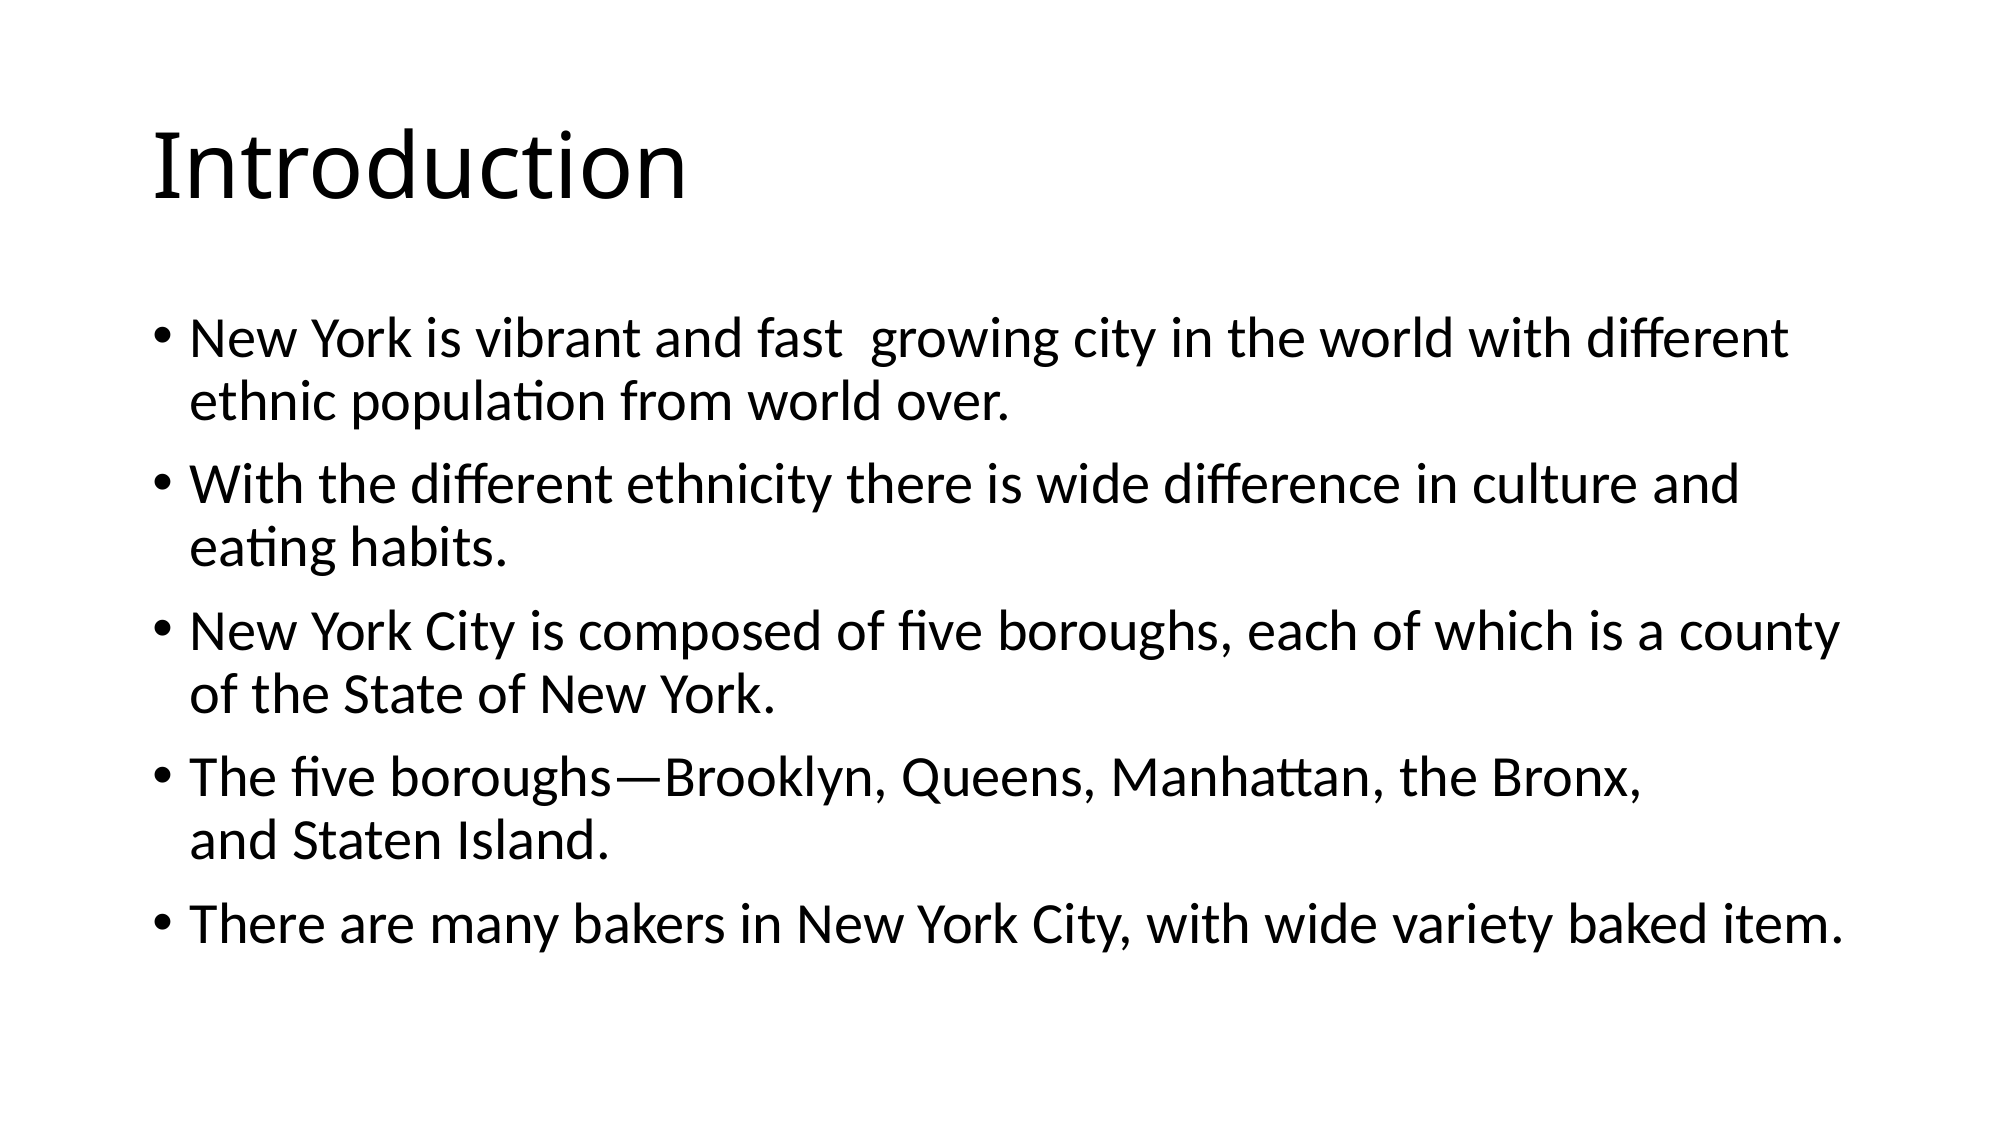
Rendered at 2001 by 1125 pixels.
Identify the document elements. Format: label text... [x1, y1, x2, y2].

title Introduction [137, 59, 1863, 278]
list New York is vibrant and fast growing city in the world with different ethnic population from world over. With the different ethnicity there is wide difference in culture and eating habits. New York City is composed of five boroughs, each of which is a county of the State of New York. The five boroughs—Brooklyn, Queens, Manhattan, the Bronx, and Staten Island. There are many bakers in New York City, with wide variety baked item. [137, 299, 1863, 1014]
